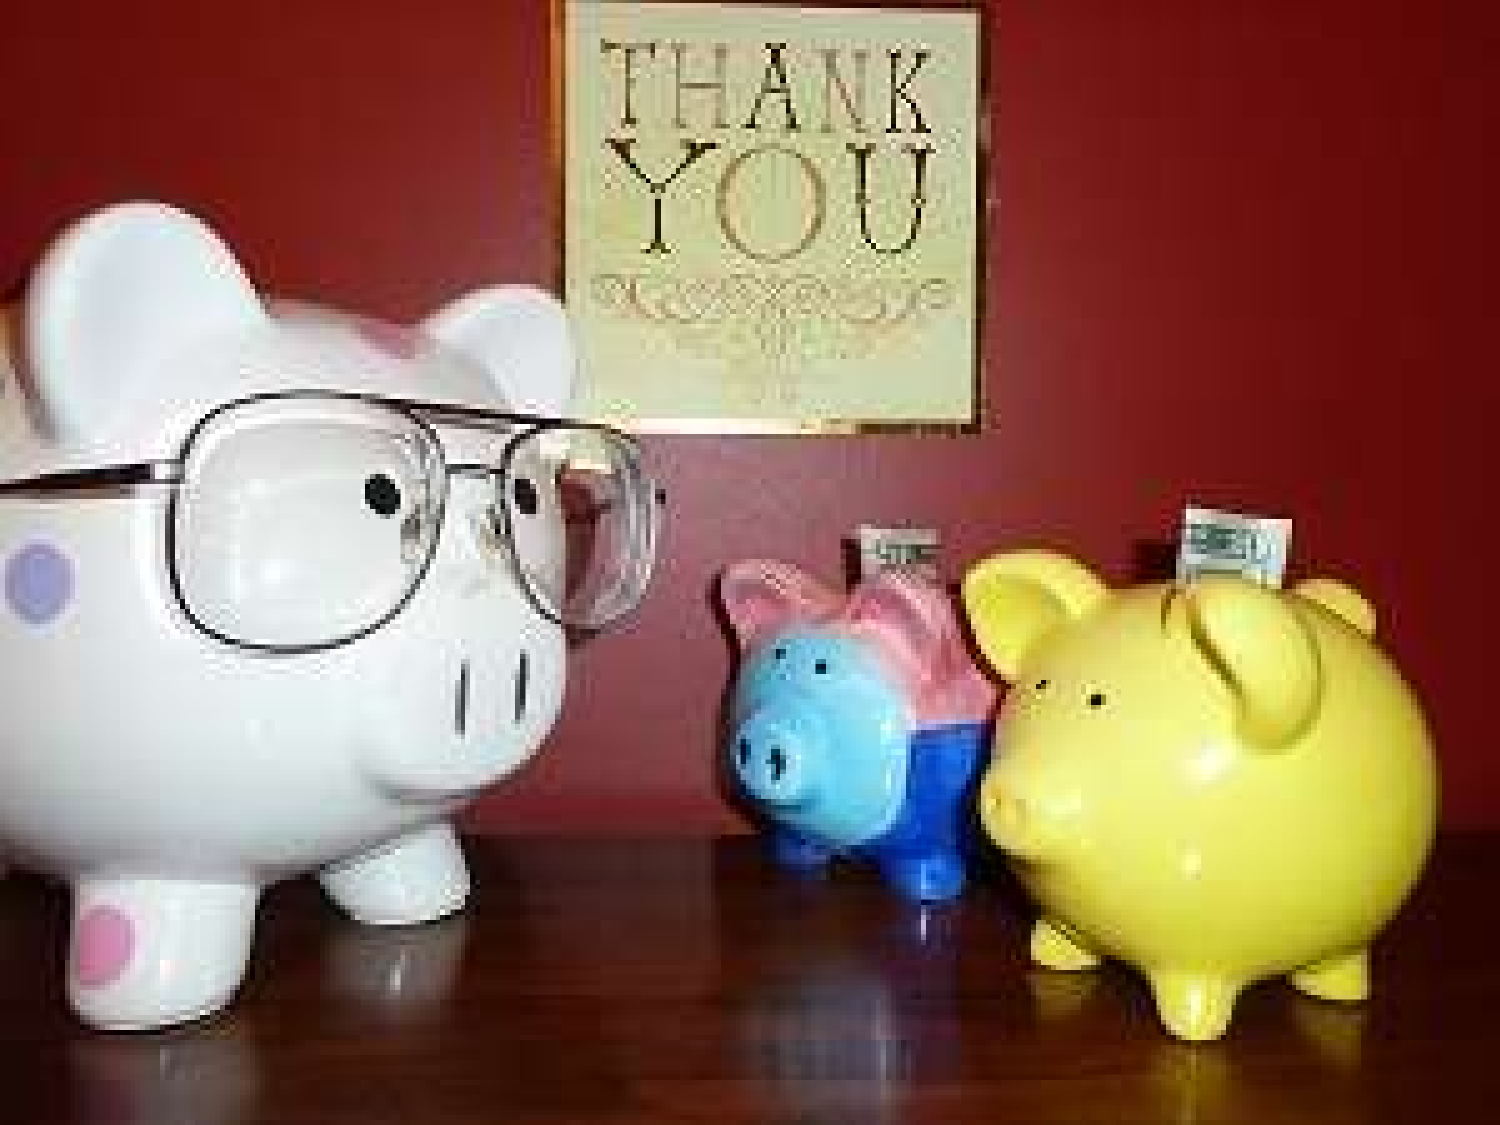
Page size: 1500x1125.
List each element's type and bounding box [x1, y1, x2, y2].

text_box [0, 0, 1500, 1125]
